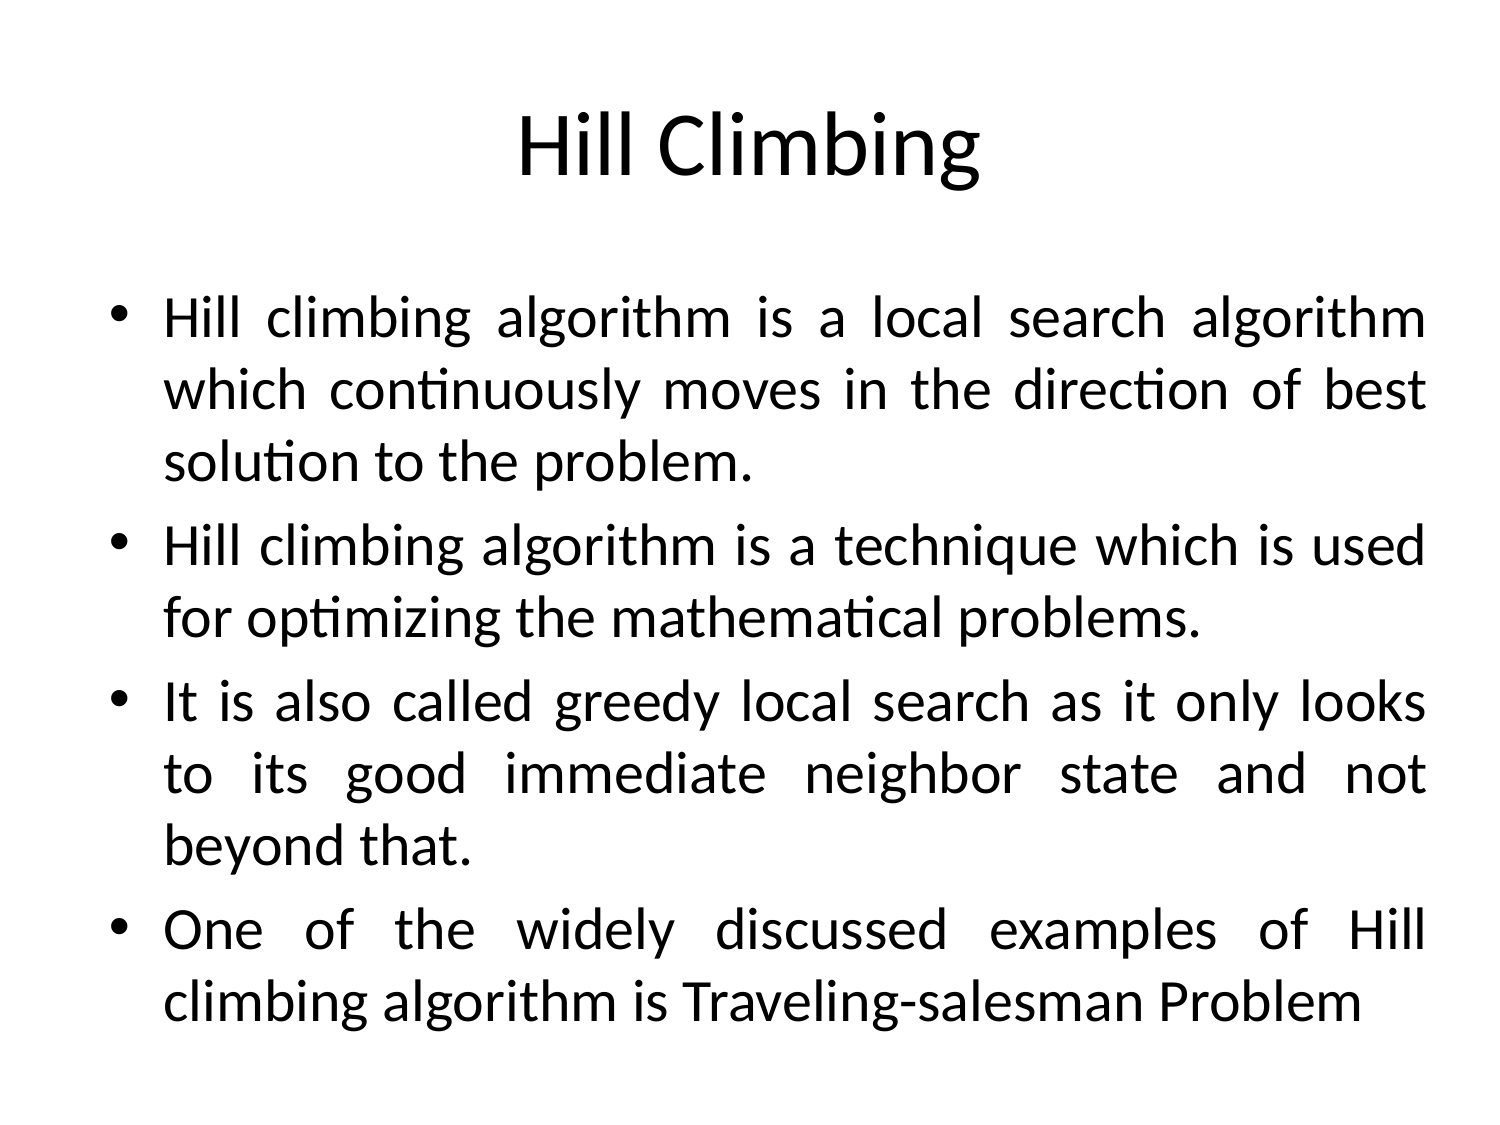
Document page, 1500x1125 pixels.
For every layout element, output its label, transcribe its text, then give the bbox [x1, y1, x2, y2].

list Hill climbing algorithm is a local search algorithm which continuously moves in the direction of best solution to the problem. Hill climbing algorithm is a technique which is used for optimizing the mathematical problems. It is also called greedy local search as it only looks to its good immediate neighbor state and not beyond that. One of the widely discussed examples of Hill climbing algorithm is Traveling-salesman Problem [93, 269, 1444, 1050]
title Hill Climbing [75, 45, 1425, 233]
